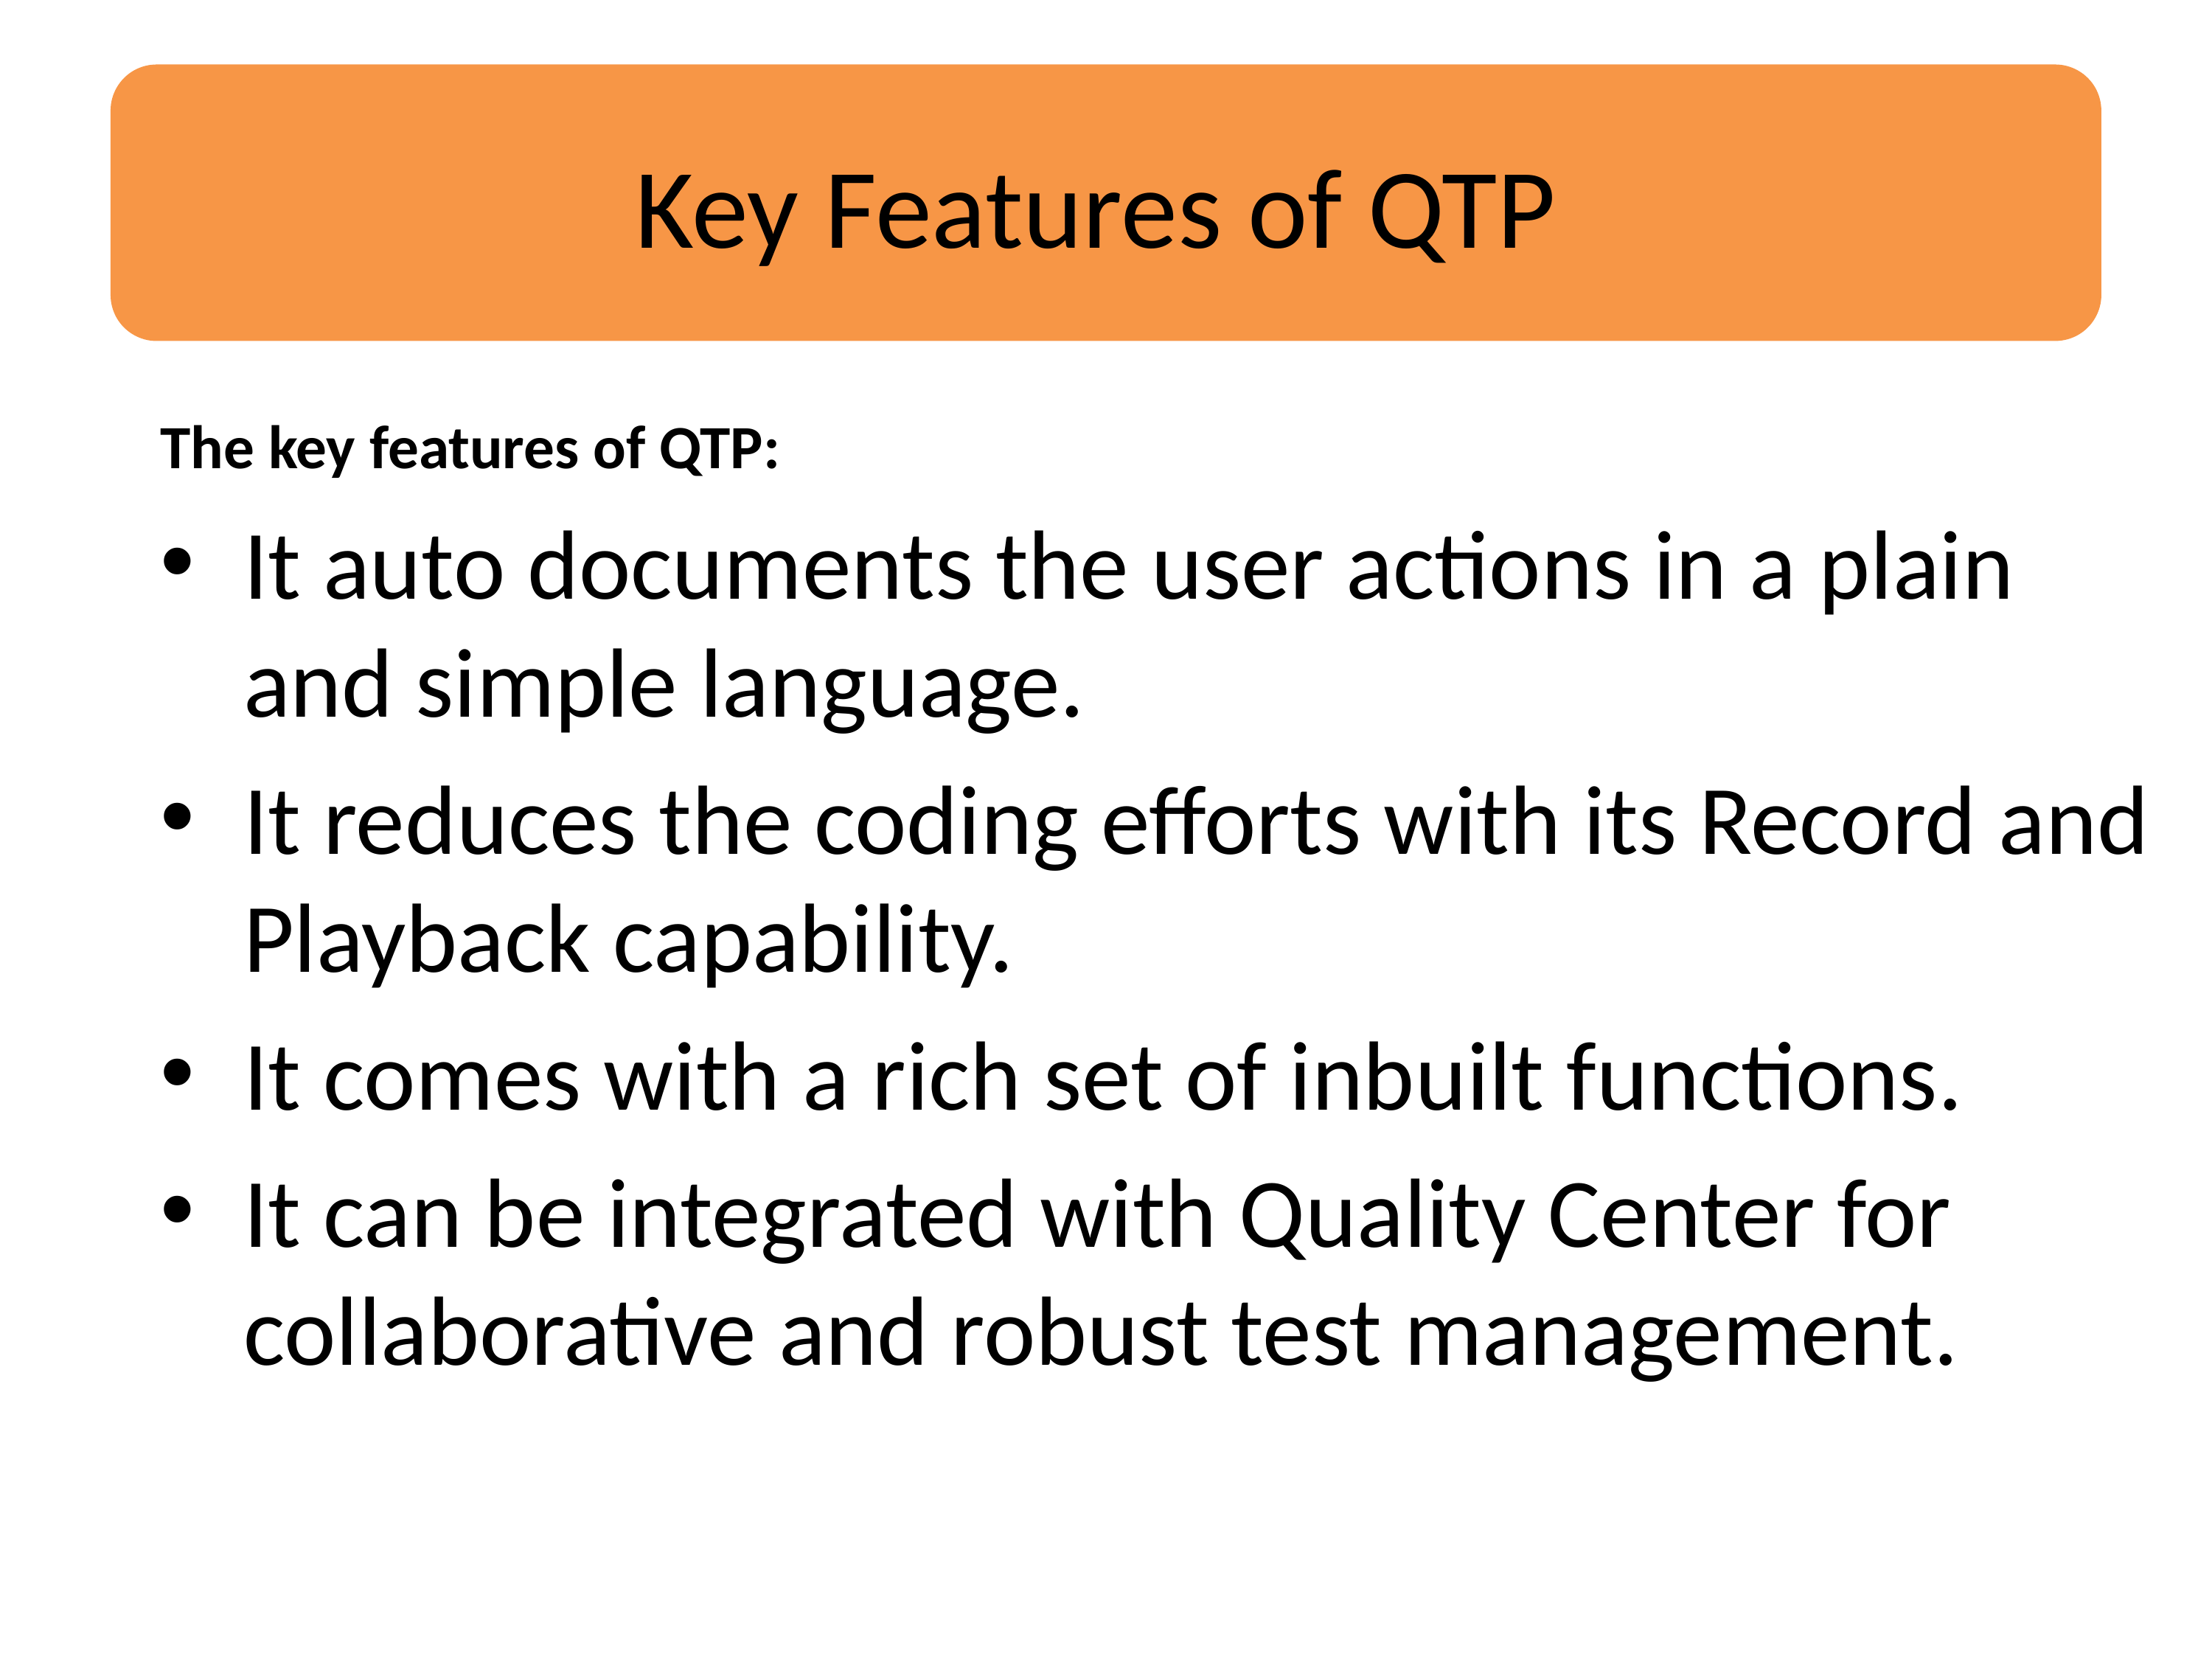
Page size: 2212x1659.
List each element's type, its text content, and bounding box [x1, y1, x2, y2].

list The key features of QTP: It auto documents the user actions in a plain and simple language. It reduces the coding efforts with its Record and Playback capability. It comes with a rich set of inbuilt functions. It can be integrated with Quality Center for collaborative and robust test management. [138, 396, 2174, 1659]
text_box Key Features of QTP [110, 64, 2101, 341]
